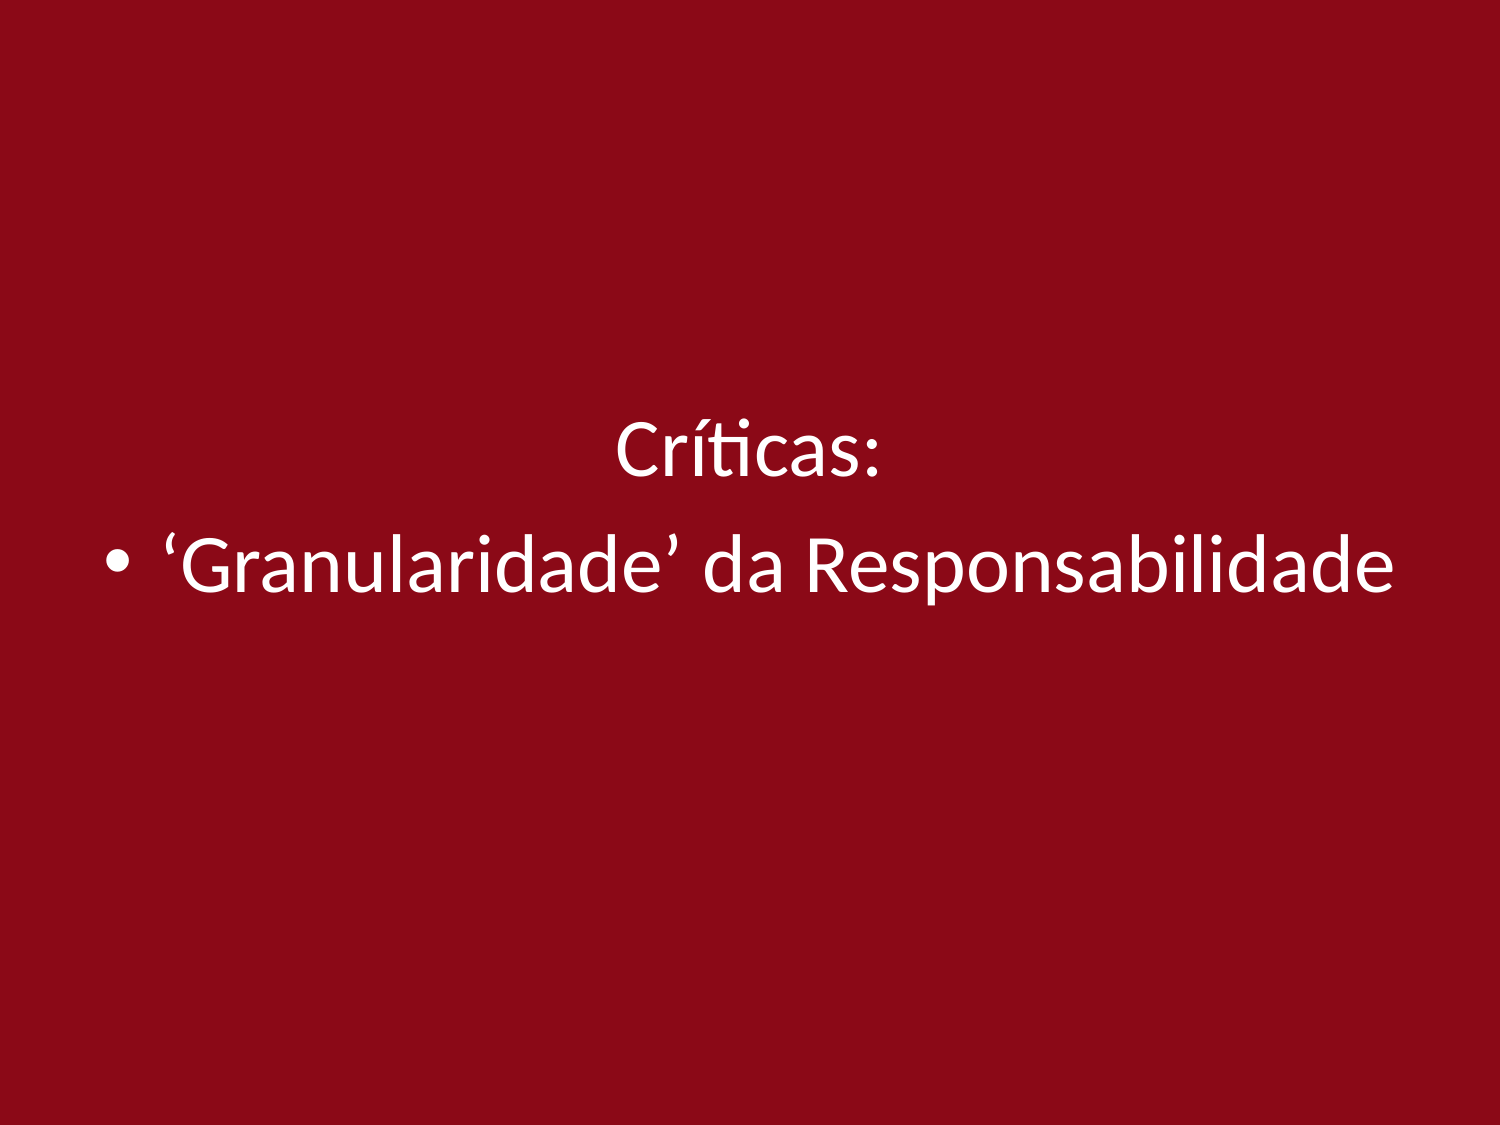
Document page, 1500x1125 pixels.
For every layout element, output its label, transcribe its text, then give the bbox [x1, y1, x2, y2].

list Críticas: ‘Granularidade’ da Responsabilidade [75, 113, 1425, 1005]
